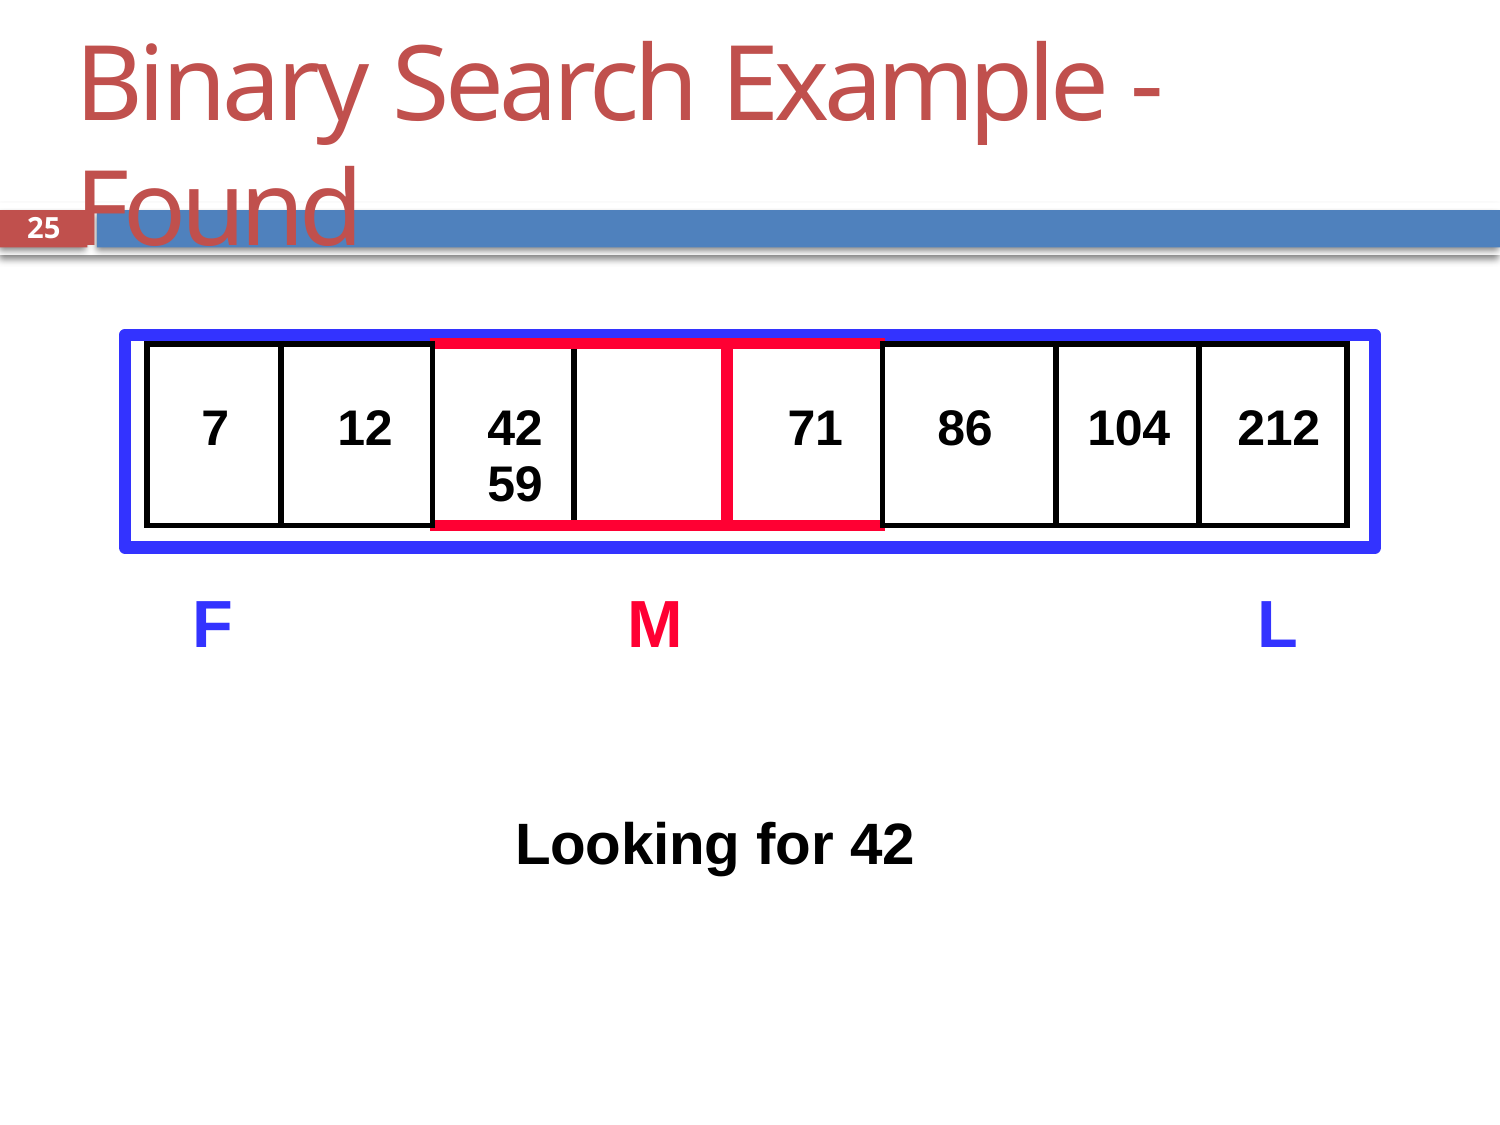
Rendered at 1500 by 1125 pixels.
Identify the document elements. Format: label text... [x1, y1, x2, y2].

text_box [125, 335, 1376, 548]
title Binary Search Example - Found [72, 13, 1399, 266]
text_box Looking for 42 [513, 804, 920, 877]
text_box L [1255, 578, 1301, 661]
table_header 86 [885, 347, 1053, 523]
table_header 7 [150, 347, 278, 523]
slide_number 25 [0, 208, 88, 249]
table_header 71 [733, 349, 880, 520]
table_header 42 59 [435, 349, 721, 520]
text_box F [190, 578, 236, 661]
table_header 12 [284, 347, 430, 523]
text_box M [625, 578, 686, 661]
table_header 212 [1202, 347, 1344, 523]
table_header 104 [1059, 347, 1196, 523]
